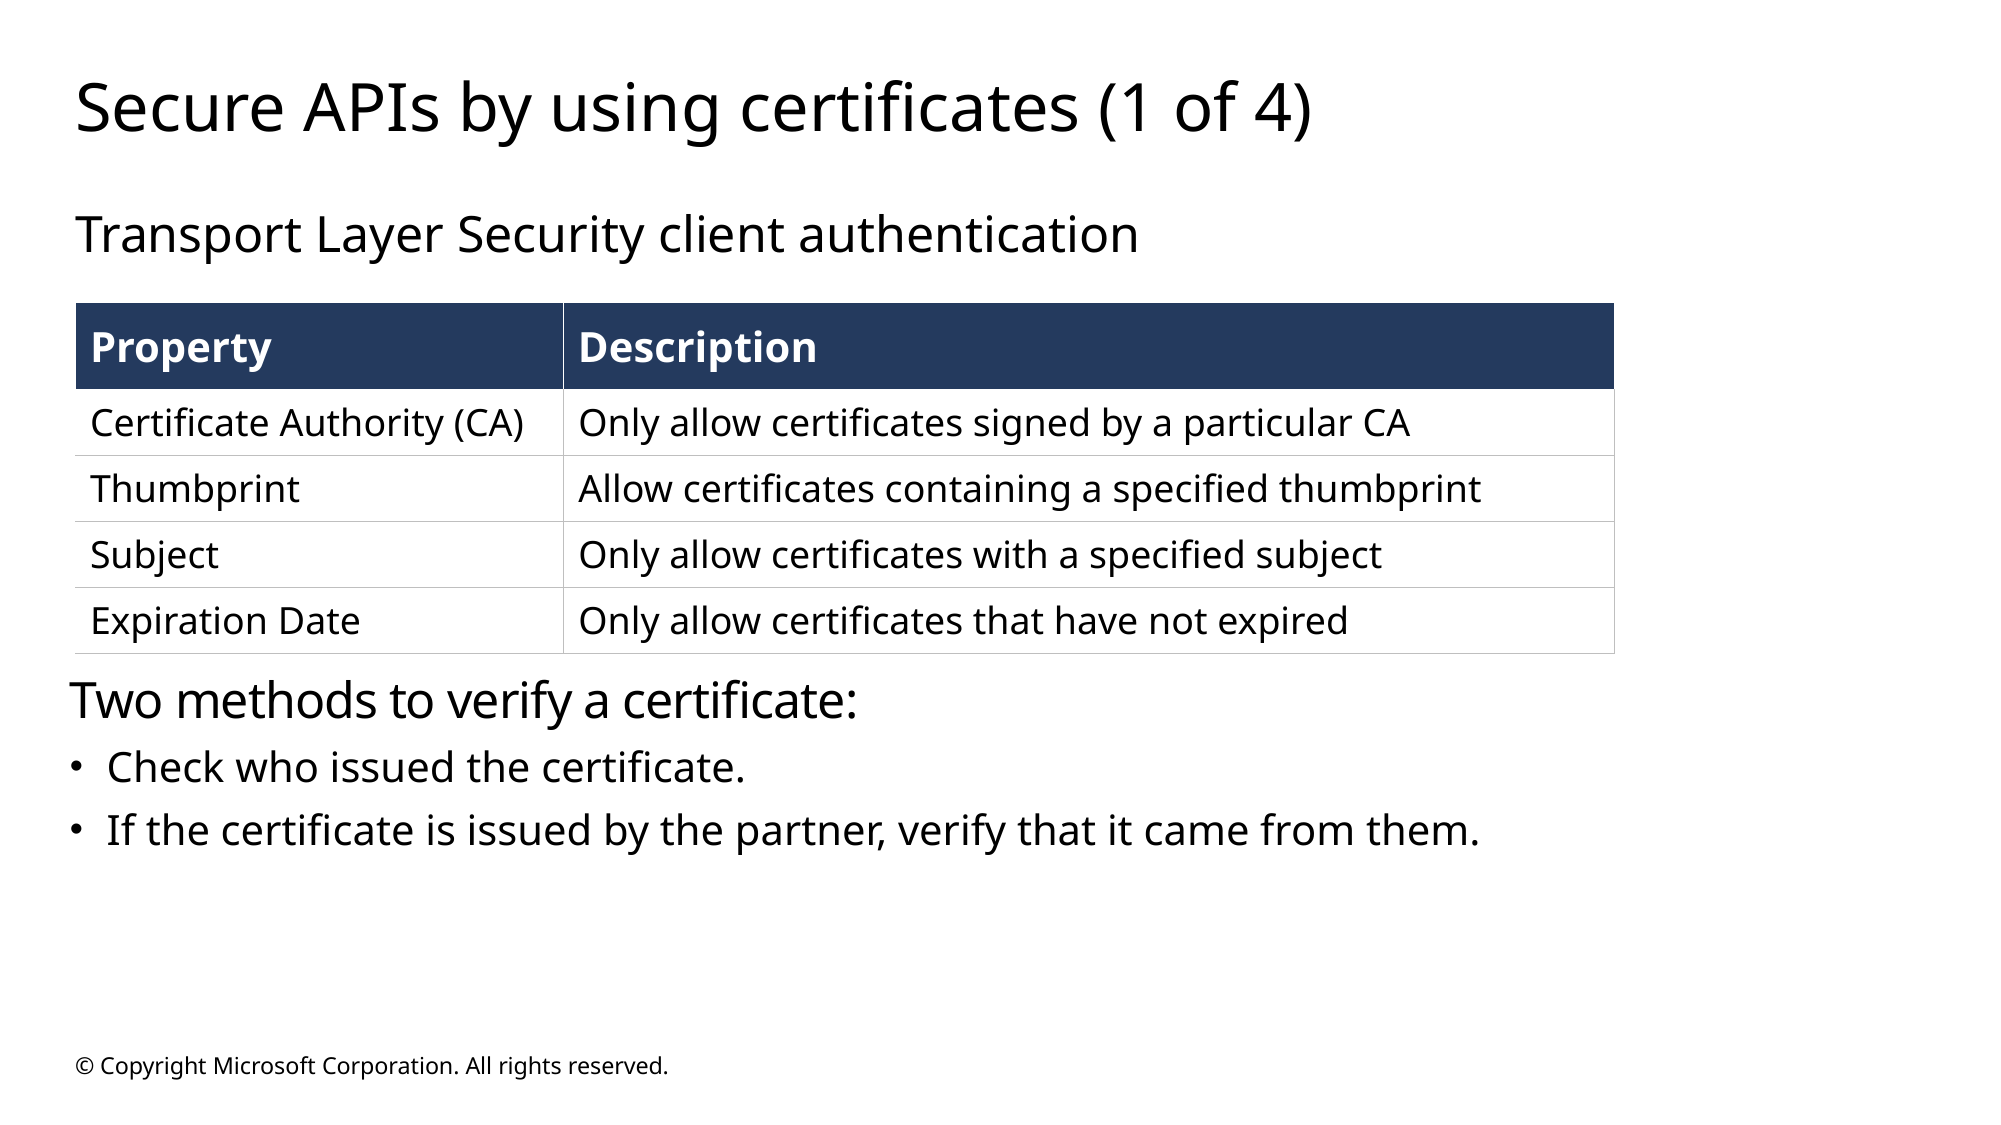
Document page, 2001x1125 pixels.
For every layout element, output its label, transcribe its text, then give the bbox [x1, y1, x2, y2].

table_cell Subject [75, 522, 563, 587]
table_header Property [76, 303, 563, 389]
table_cell Only allow certificates signed by a particular CA [564, 389, 1614, 455]
text_box Two methods to verify a certificate: Check who issued the certificate. If the certificate is issued by the partner, verify that it came from them. [69, 653, 1931, 869]
table_cell Only allow certificates with a specified subject [564, 522, 1614, 587]
table_cell Only allow certificates that have not expired [564, 588, 1614, 653]
table_cell Thumbprint [75, 456, 563, 521]
table_cell Expiration Date [75, 588, 563, 653]
list Transport Layer Security client authentication [75, 202, 1916, 288]
table_header Description [564, 303, 1614, 389]
table_cell Certificate Authority (CA) [75, 389, 563, 455]
table_cell Allow certificates containing a specified thumbprint [564, 456, 1614, 521]
title Secure APIs by using certificates (1 of 4) [75, 67, 1916, 153]
